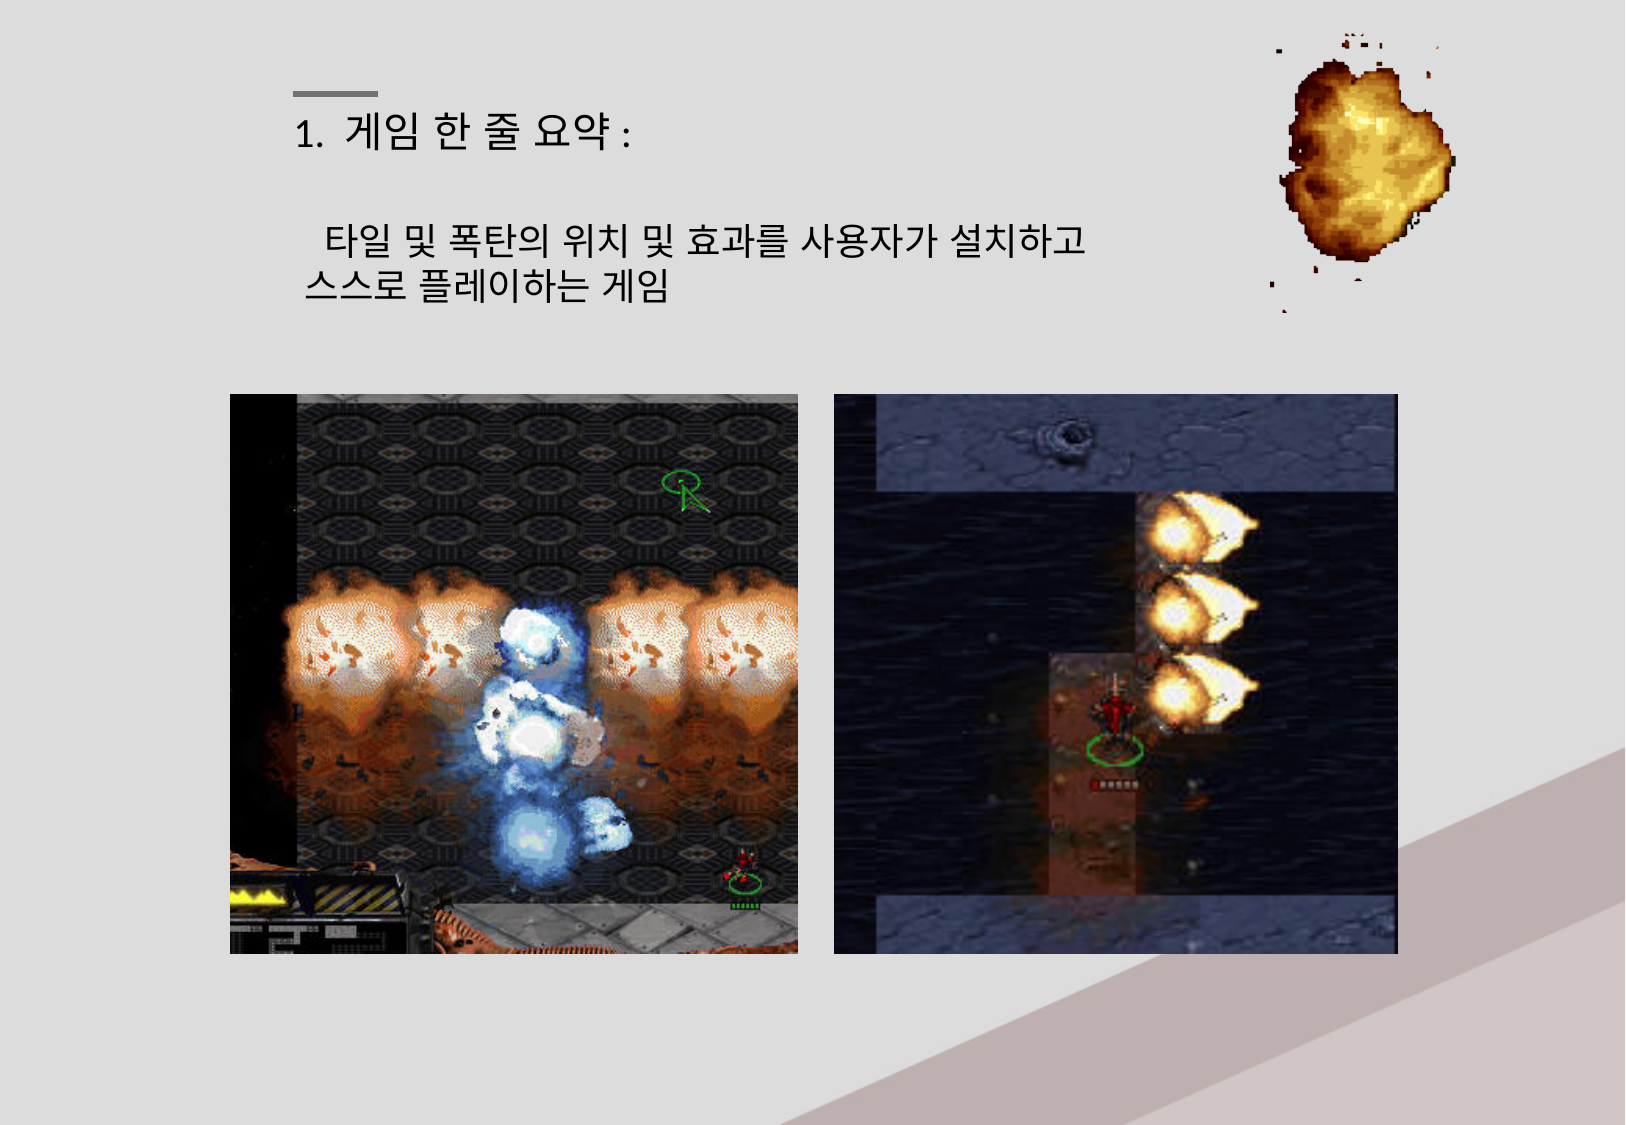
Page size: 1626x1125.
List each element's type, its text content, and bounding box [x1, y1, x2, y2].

text_box 1. 게임 한 줄 요약: [278, 98, 1065, 164]
picture [0, 0, 1626, 1125]
text_box 타일 및 폭탄의 위치 및 효과를 사용자가 설치하고 스스로 플레이하는 게임 [289, 165, 1103, 316]
